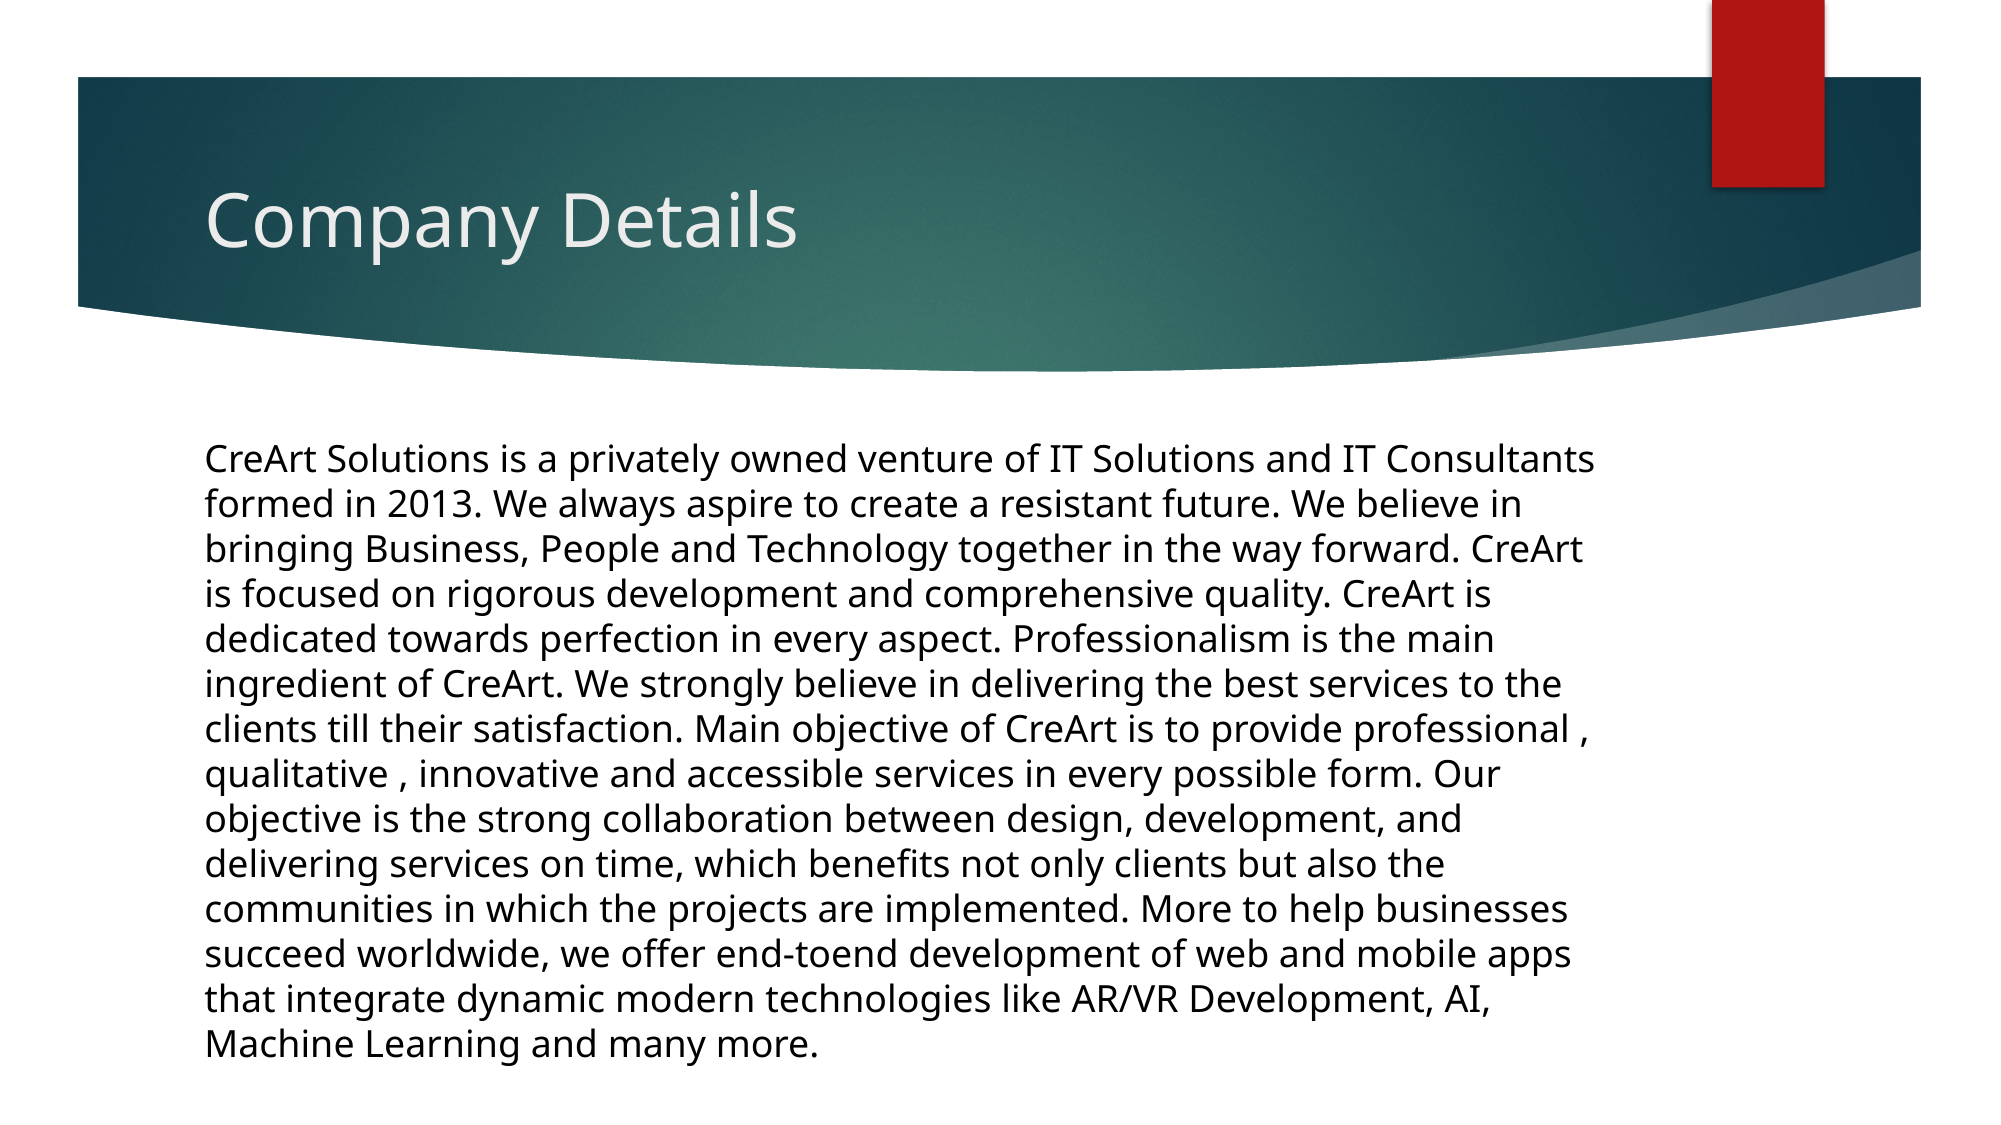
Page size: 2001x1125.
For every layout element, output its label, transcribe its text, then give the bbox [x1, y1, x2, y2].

list CreArt Solutions is a privately owned venture of IT Solutions and IT Consultants formed in 2013. We always aspire to create a resistant future. We believe in bringing Business, People and Technology together in the way forward. CreArt is focused on rigorous development and comprehensive quality. CreArt is dedicated towards perfection in every aspect. Professionalism is the main ingredient of CreArt. We strongly believe in delivering the best services to the clients till their satisfaction. Main objective of CreArt is to provide professional , qualitative , innovative and accessible services in every possible form. Our objective is the strong collaboration between design, development, and delivering services on time, which benefits not only clients but also the communities in which the projects are implemented. More to help businesses succeed worldwide, we offer end-toend development of web and mobile apps that integrate dynamic modern technologies like AR/VR Development, AI, Machine Learning and many more. [189, 427, 1638, 1064]
title Company Details [189, 159, 1638, 276]
